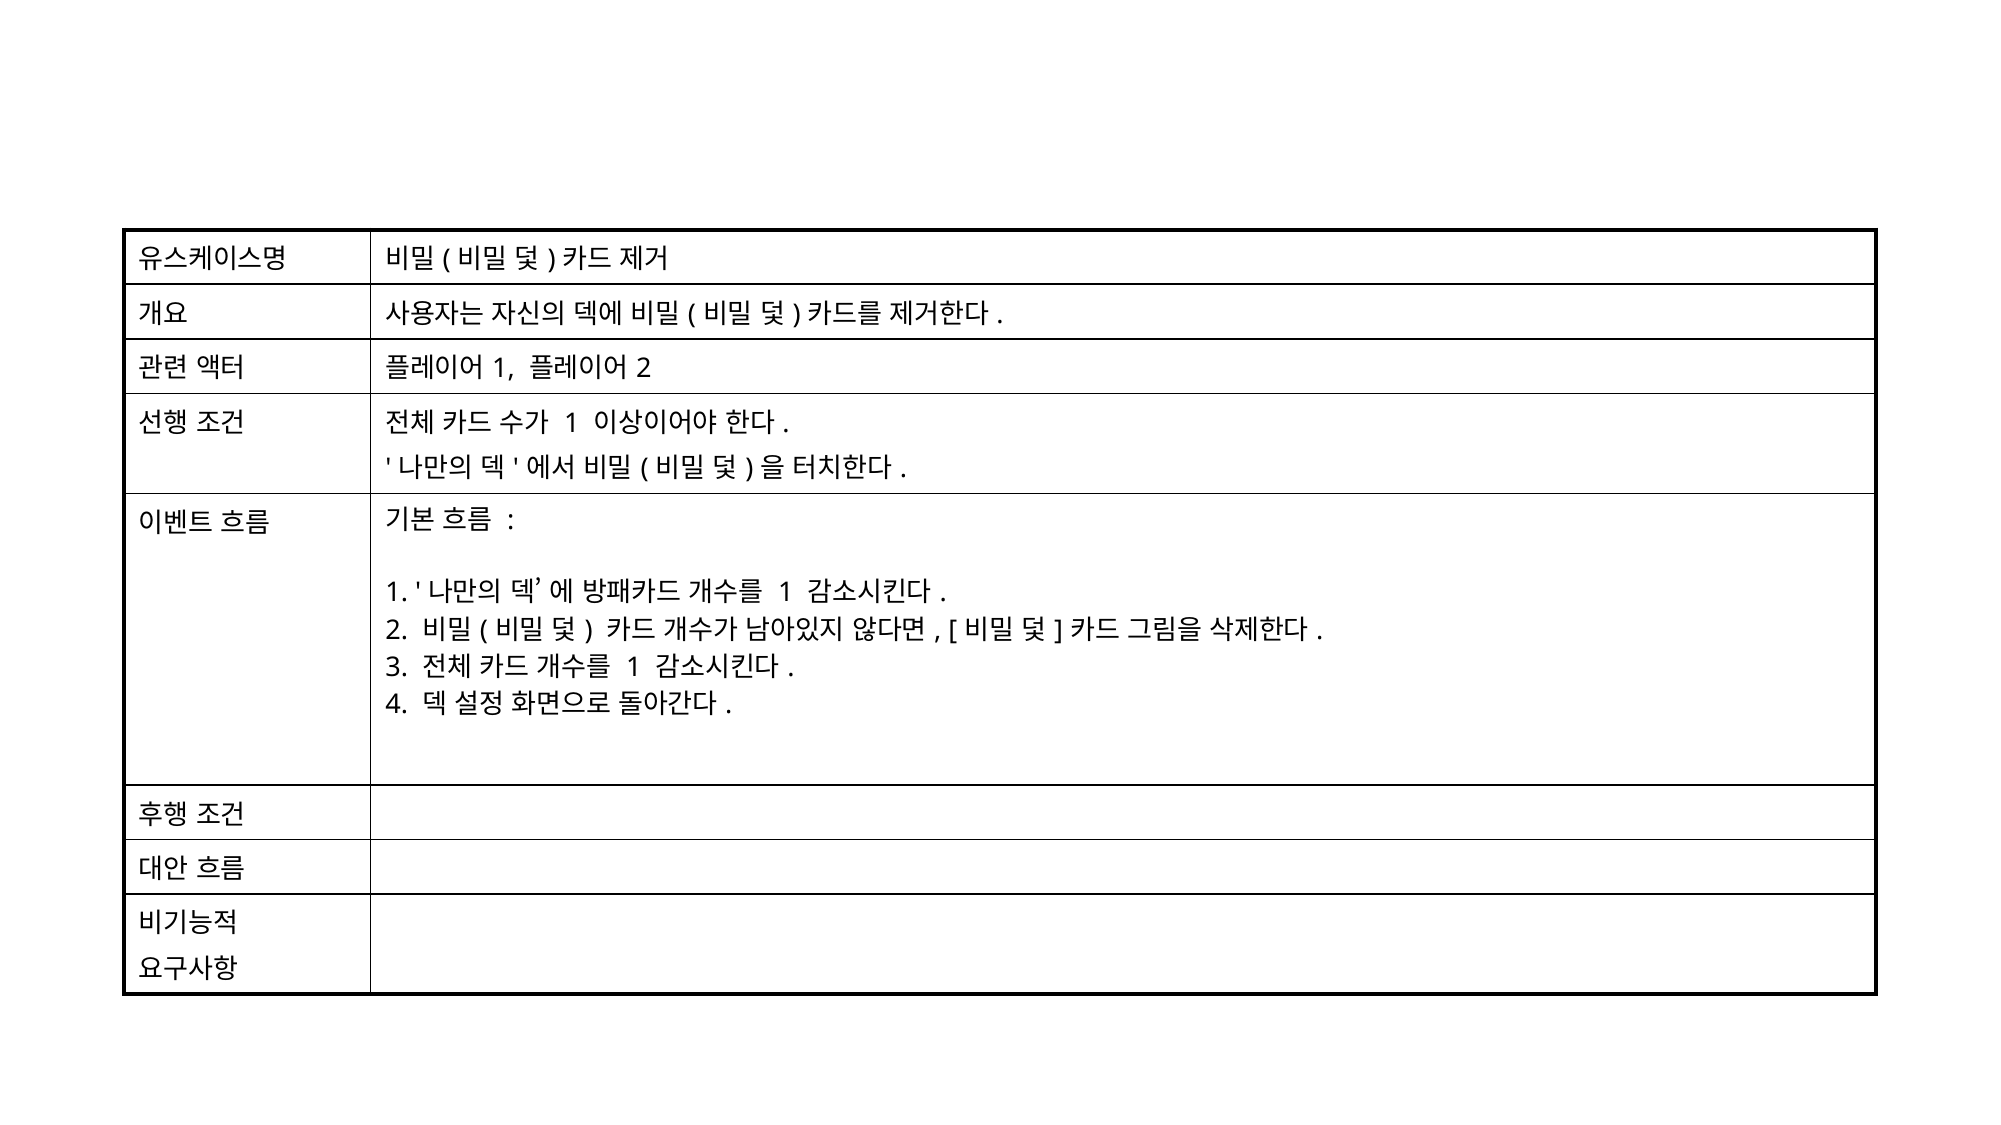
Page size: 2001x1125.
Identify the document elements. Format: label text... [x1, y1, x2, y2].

table_cell 대안 흐름 [126, 840, 370, 893]
table_cell 기본 흐름 : 1. '나만의 덱’ 에 방패카드 개수를 1 감소시킨다. 2. 비밀(비밀 덫) 카드 개수가 남아있지 않다면, [비밀 덫]카드 그림을 삭제한다. 3. 전체 카드 개수를 1 감소시킨다. 4. 덱 설정 화면으로 돌아간다. [371, 494, 1874, 784]
table_cell 전체 카드 수가 1 이상이어야 한다. '나만의 덱'에서 비밀(비밀 덫)을 터치한다. [371, 394, 1874, 493]
table_cell [371, 786, 1874, 839]
table_cell [371, 895, 1874, 992]
table_cell [371, 840, 1874, 893]
table_header 유스케이스명 [126, 232, 370, 283]
table_header 비밀(비밀 덫)카드 제거 [371, 232, 1874, 283]
table_cell 이벤트 흐름 [126, 494, 370, 784]
table_cell 사용자는 자신의 덱에 비밀(비밀 덫)카드를 제거한다. [371, 285, 1874, 338]
table_cell 선행 조건 [126, 394, 370, 493]
table_cell 개요 [126, 285, 370, 338]
table_cell 후행 조건 [126, 786, 370, 839]
table_cell 플레이어1, 플레이어2 [371, 340, 1874, 393]
table_cell 비기능적 요구사항 [126, 895, 370, 992]
table_cell 관련 액터 [126, 340, 370, 393]
